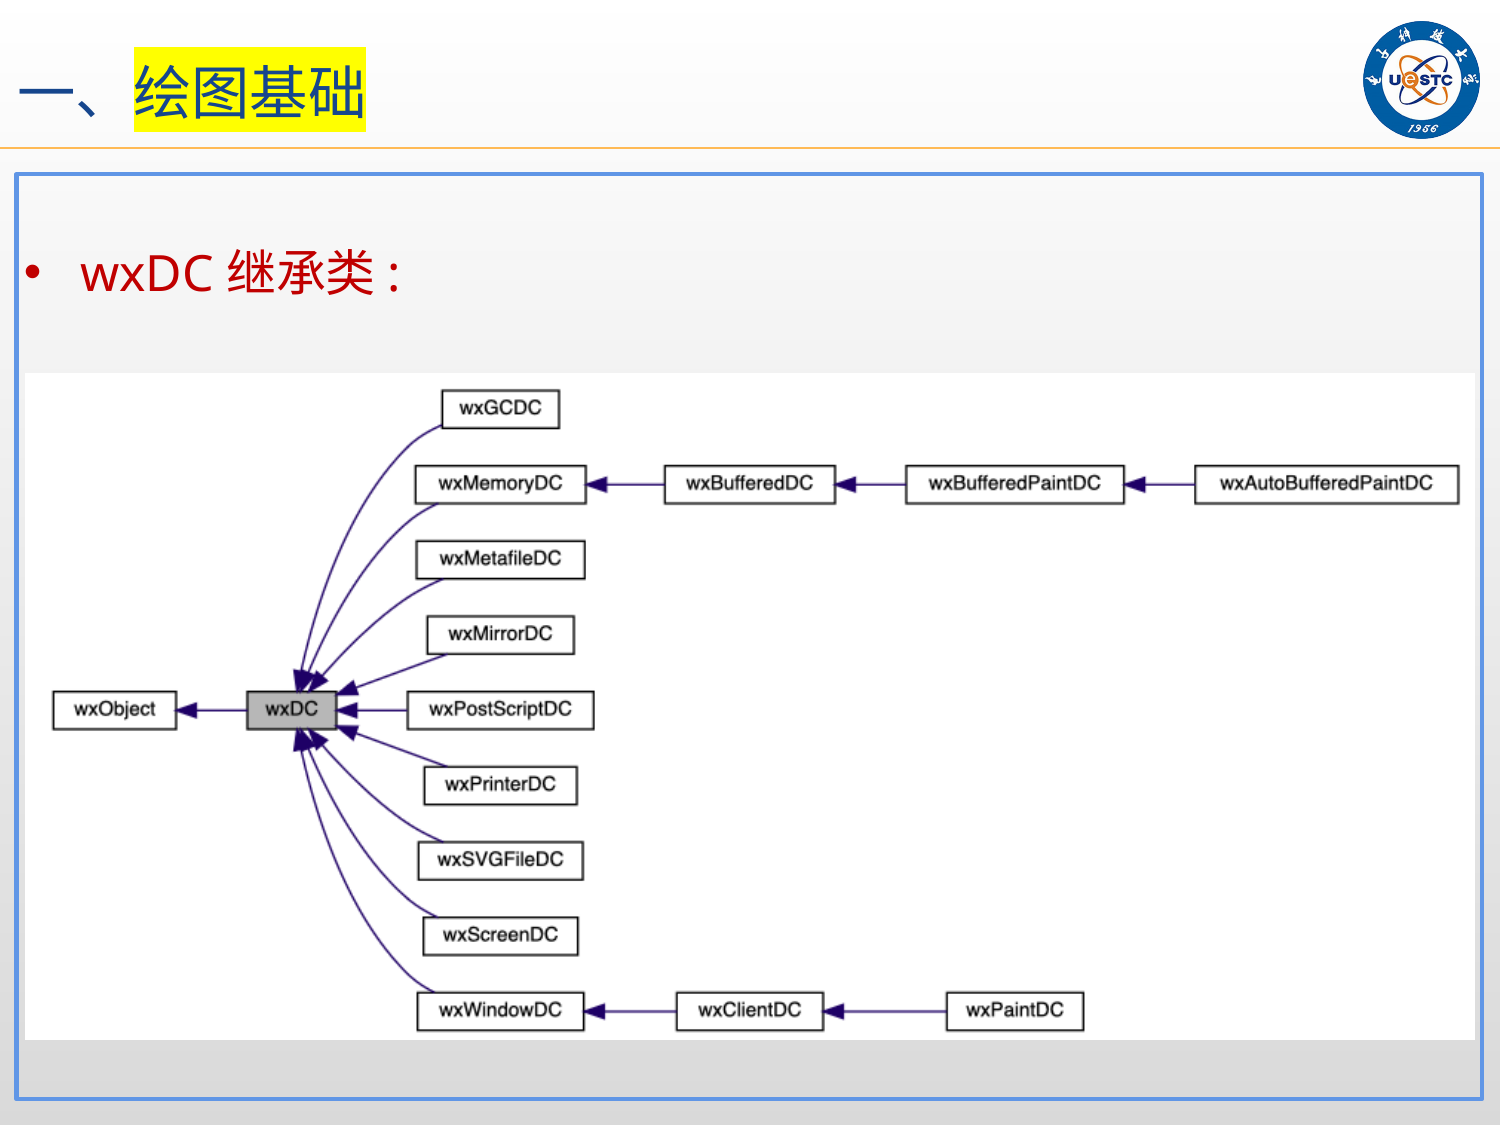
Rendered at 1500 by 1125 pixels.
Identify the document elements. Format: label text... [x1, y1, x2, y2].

text_box 一、绘图基础 [9, 14, 1340, 134]
picture [25, 373, 1475, 1040]
text_box wxDC继承类: [14, 172, 1484, 1101]
picture [1363, 21, 1481, 139]
